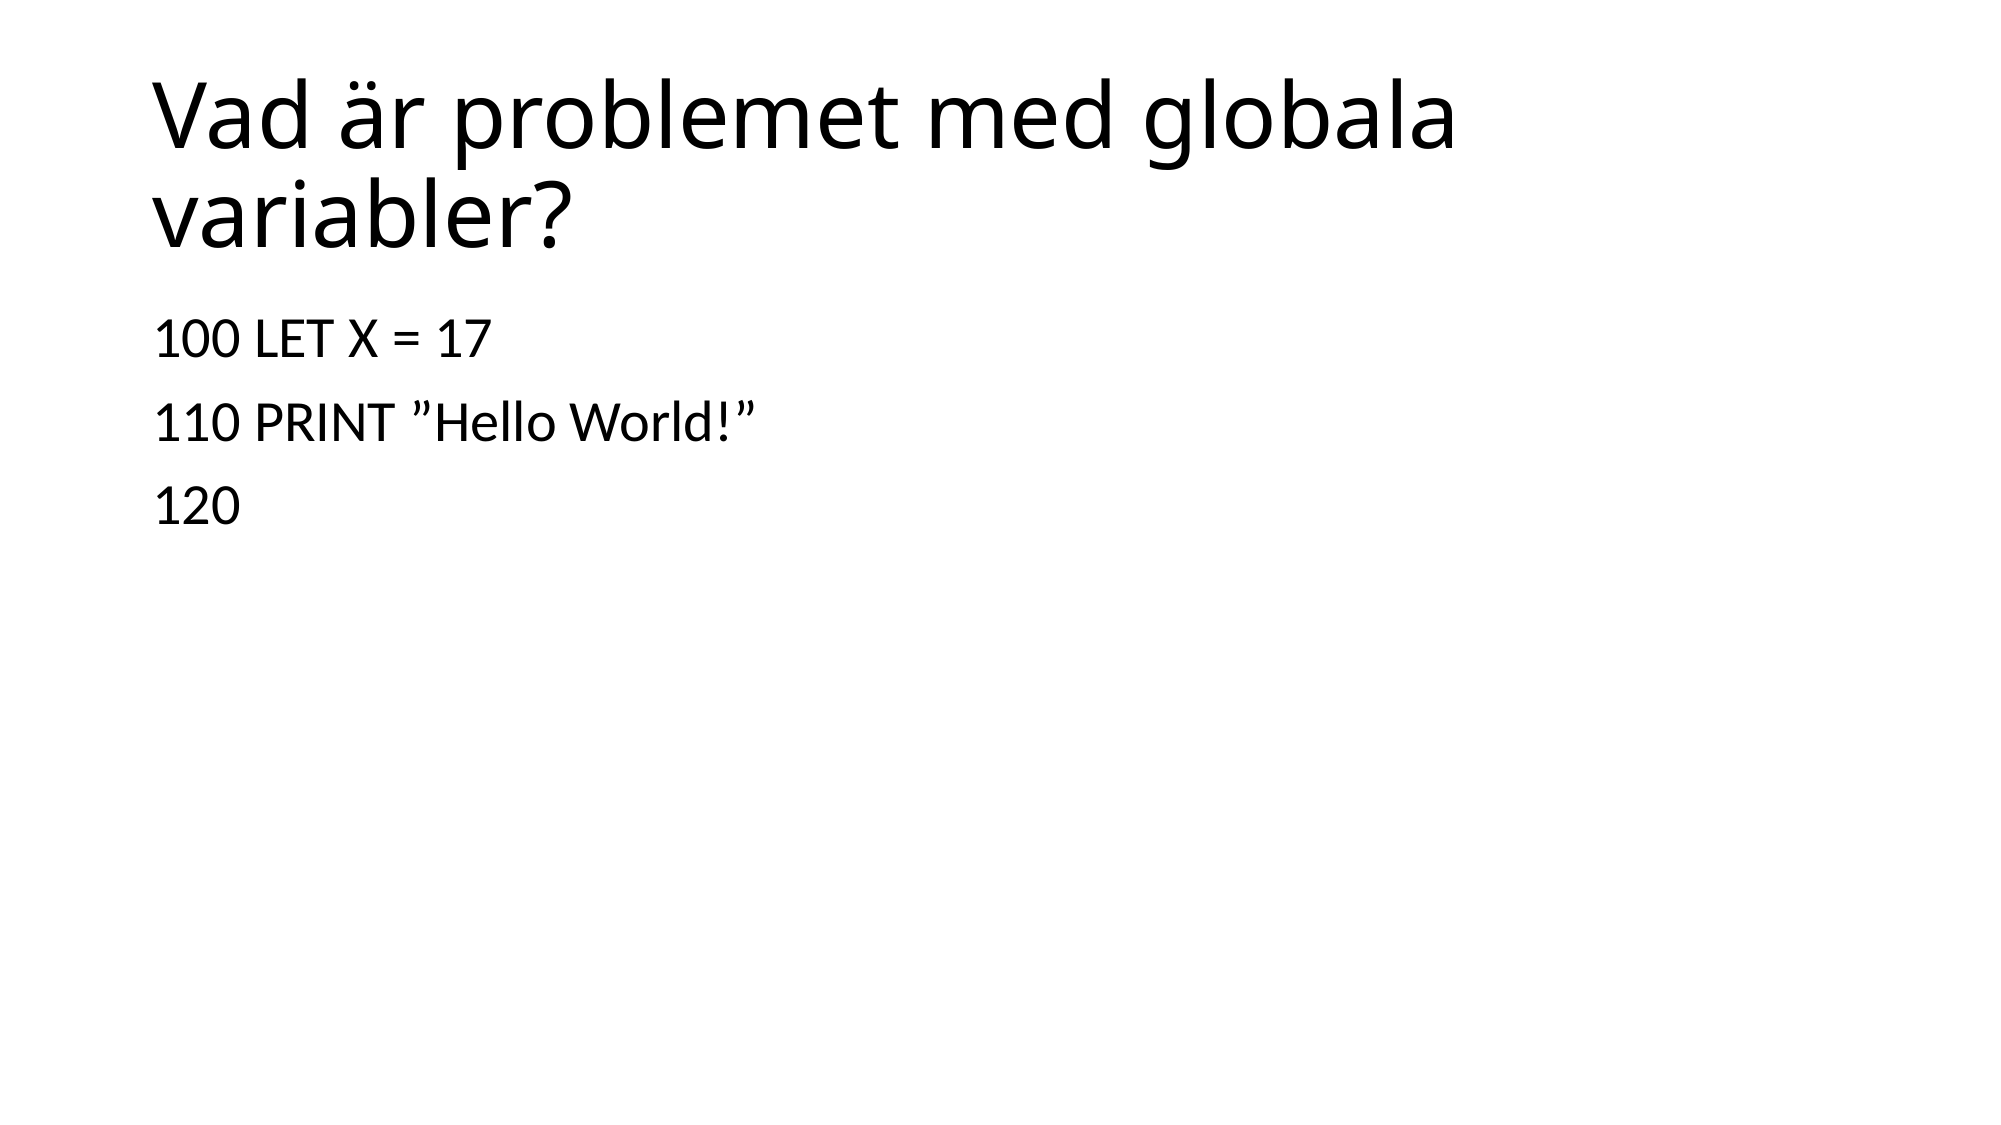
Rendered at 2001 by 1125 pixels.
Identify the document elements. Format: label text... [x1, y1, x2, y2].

list 100 LET X = 17 110 PRINT ”Hello World!” 120 [137, 299, 1863, 1014]
title Vad är problemet med globala variabler? [137, 59, 1863, 278]
